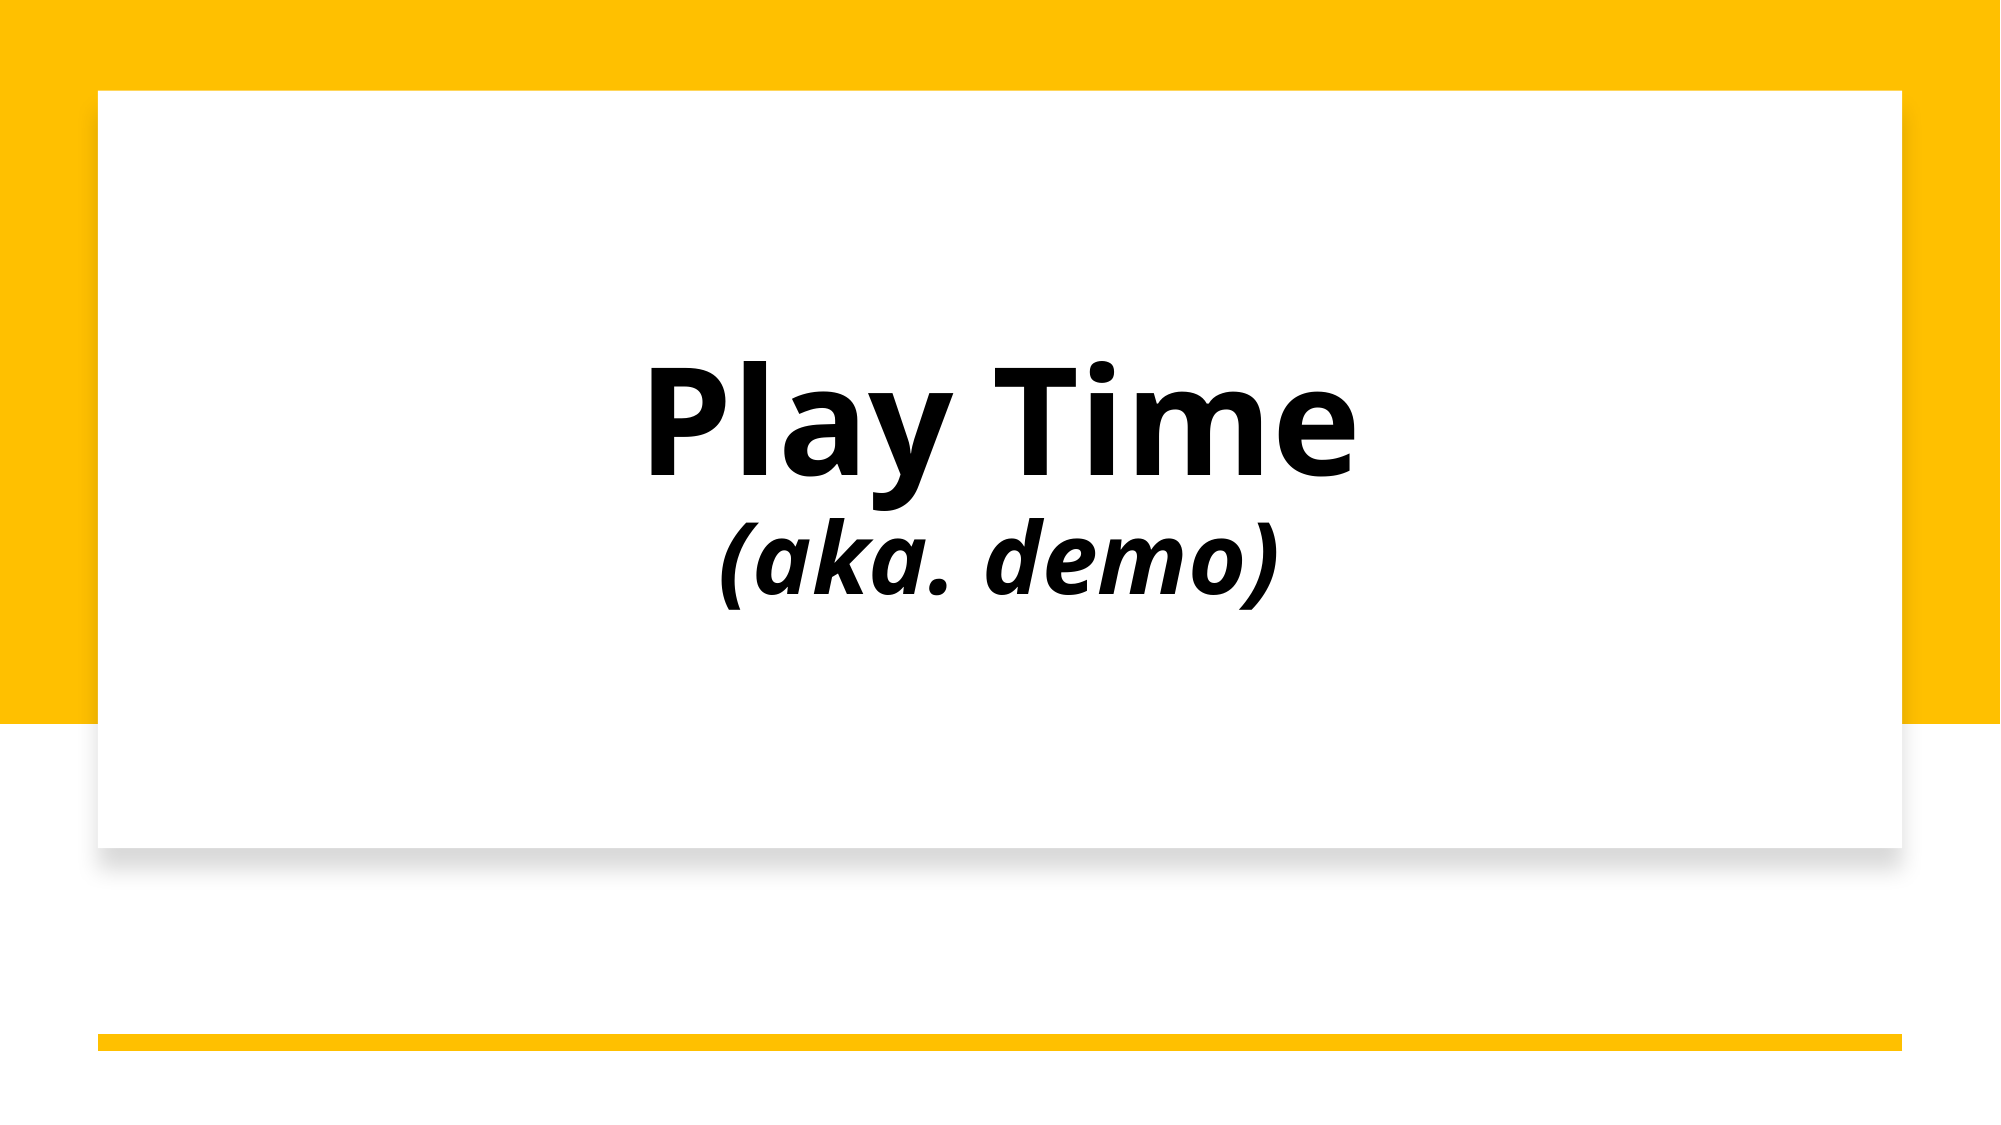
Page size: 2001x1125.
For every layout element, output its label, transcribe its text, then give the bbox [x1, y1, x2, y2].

title Play Time (aka. demo) [249, 212, 1750, 750]
text_box [0, 725, 2000, 1125]
text_box [0, 0, 2000, 725]
text_box [97, 89, 1903, 849]
